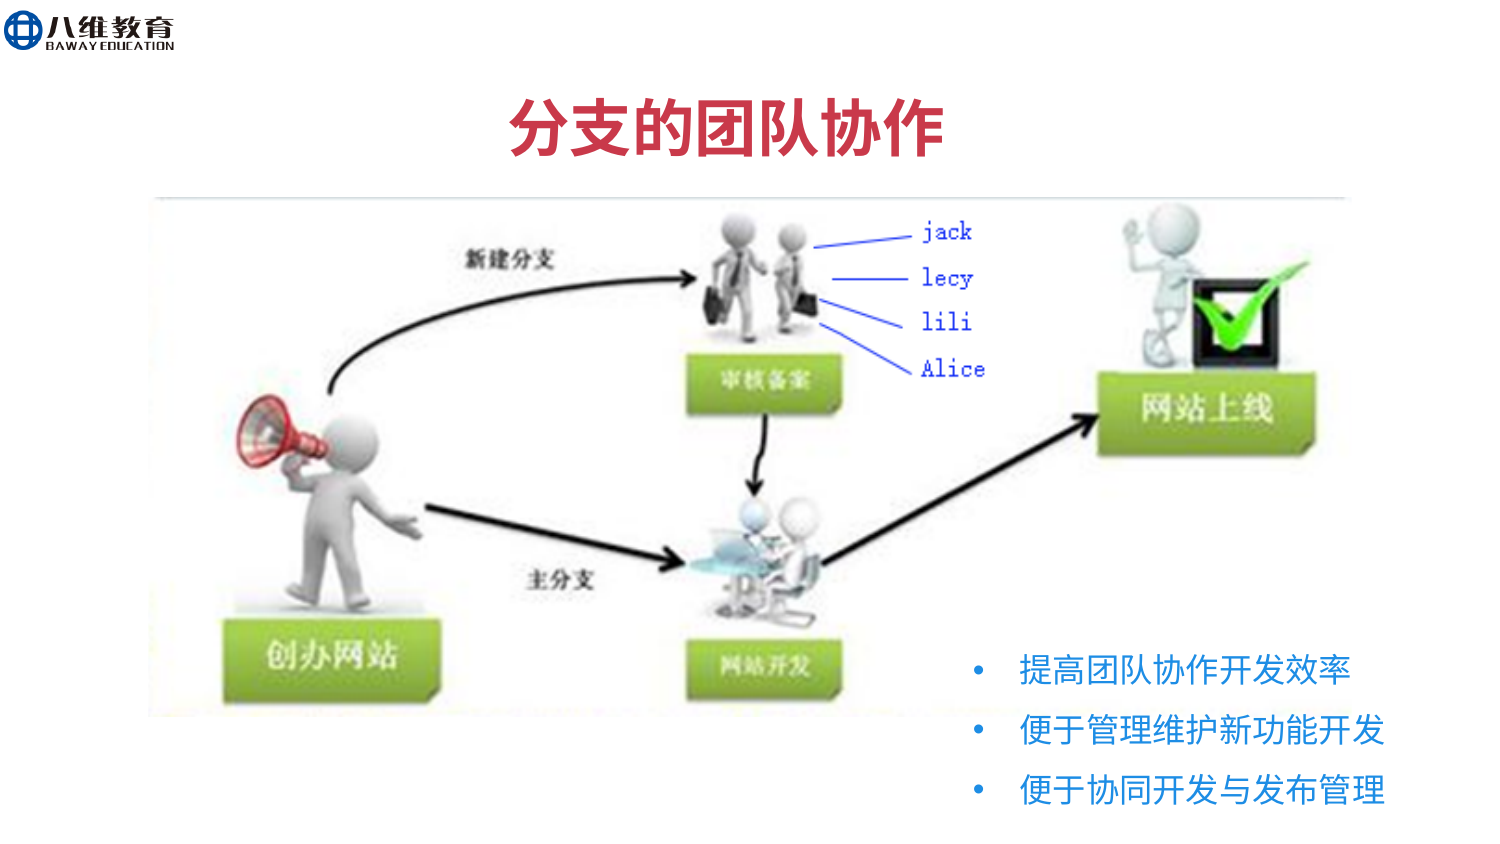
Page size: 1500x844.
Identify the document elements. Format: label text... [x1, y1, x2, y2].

text_box 分支的团队协作 [492, 81, 960, 172]
text_box 提高团队协作开发效率 便于管理维护新功能开发 便于协同开发与发布管理 [958, 622, 1500, 817]
picture [0, 0, 195, 61]
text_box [148, 197, 1352, 717]
